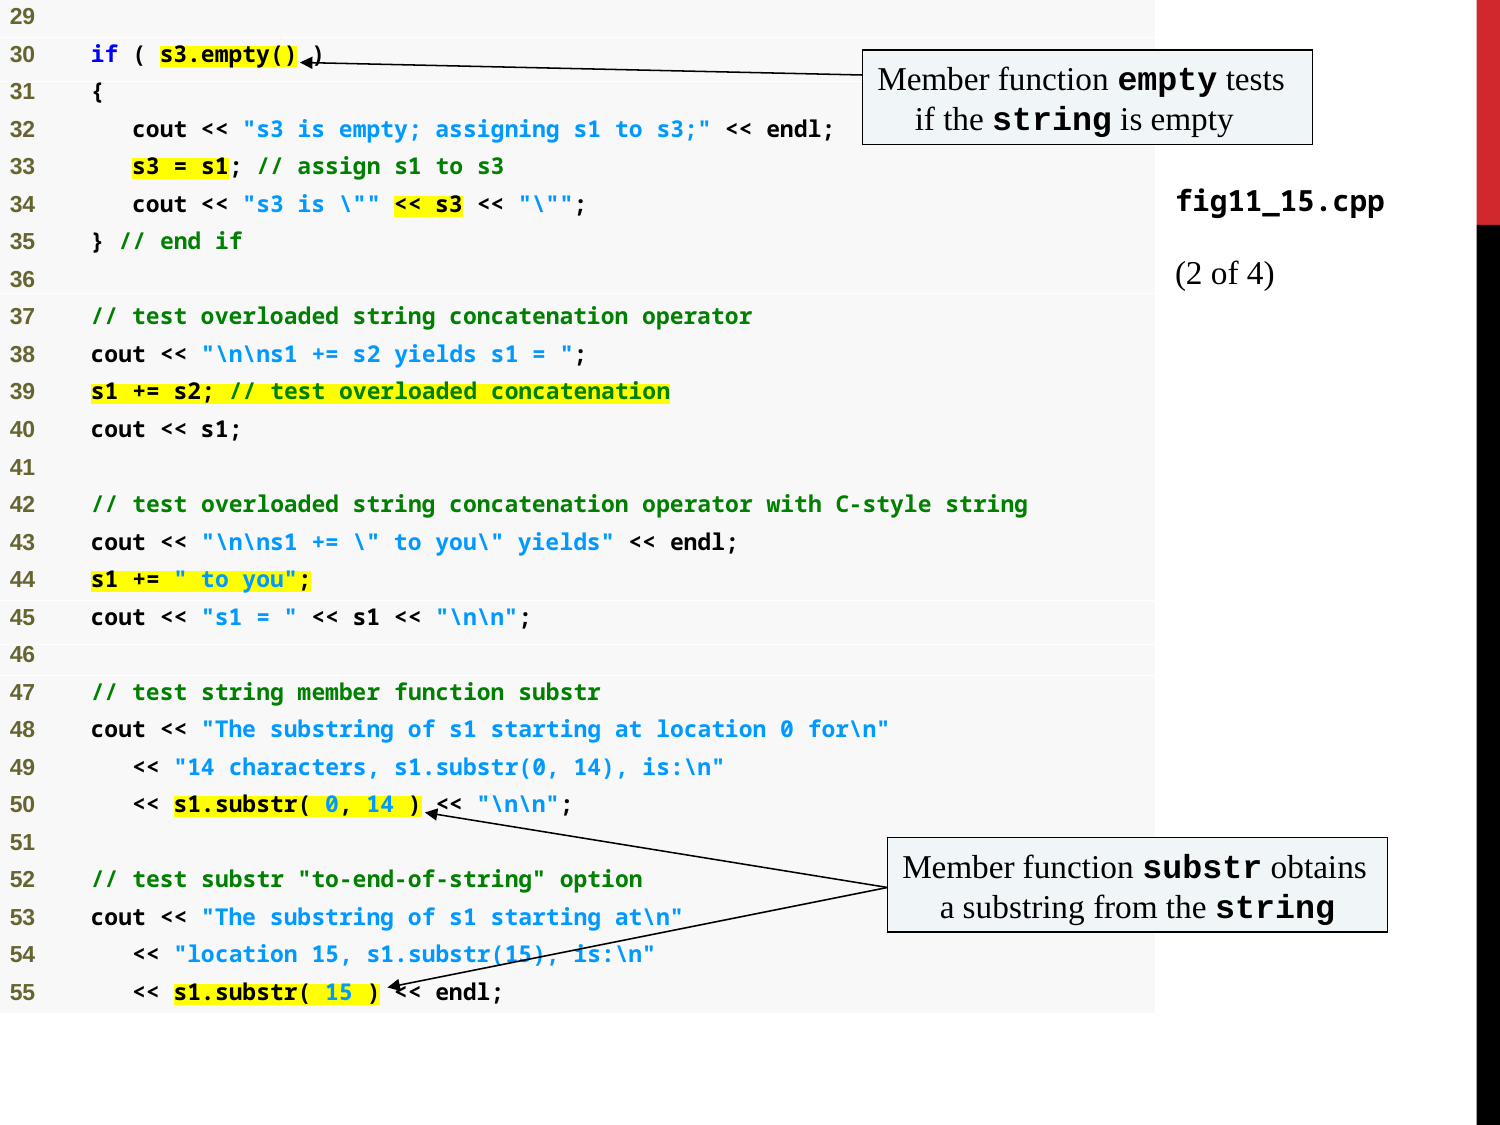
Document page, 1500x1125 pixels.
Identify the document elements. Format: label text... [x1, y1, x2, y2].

text_box fig11_15.cpp (2 of 4) [1174, 175, 1475, 299]
text_box Member function substr obtains a substring from the string [1158, 837, 1388, 933]
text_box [0, 0, 1158, 1043]
text_box Member function empty tests if the string is empty [1158, 49, 1313, 145]
